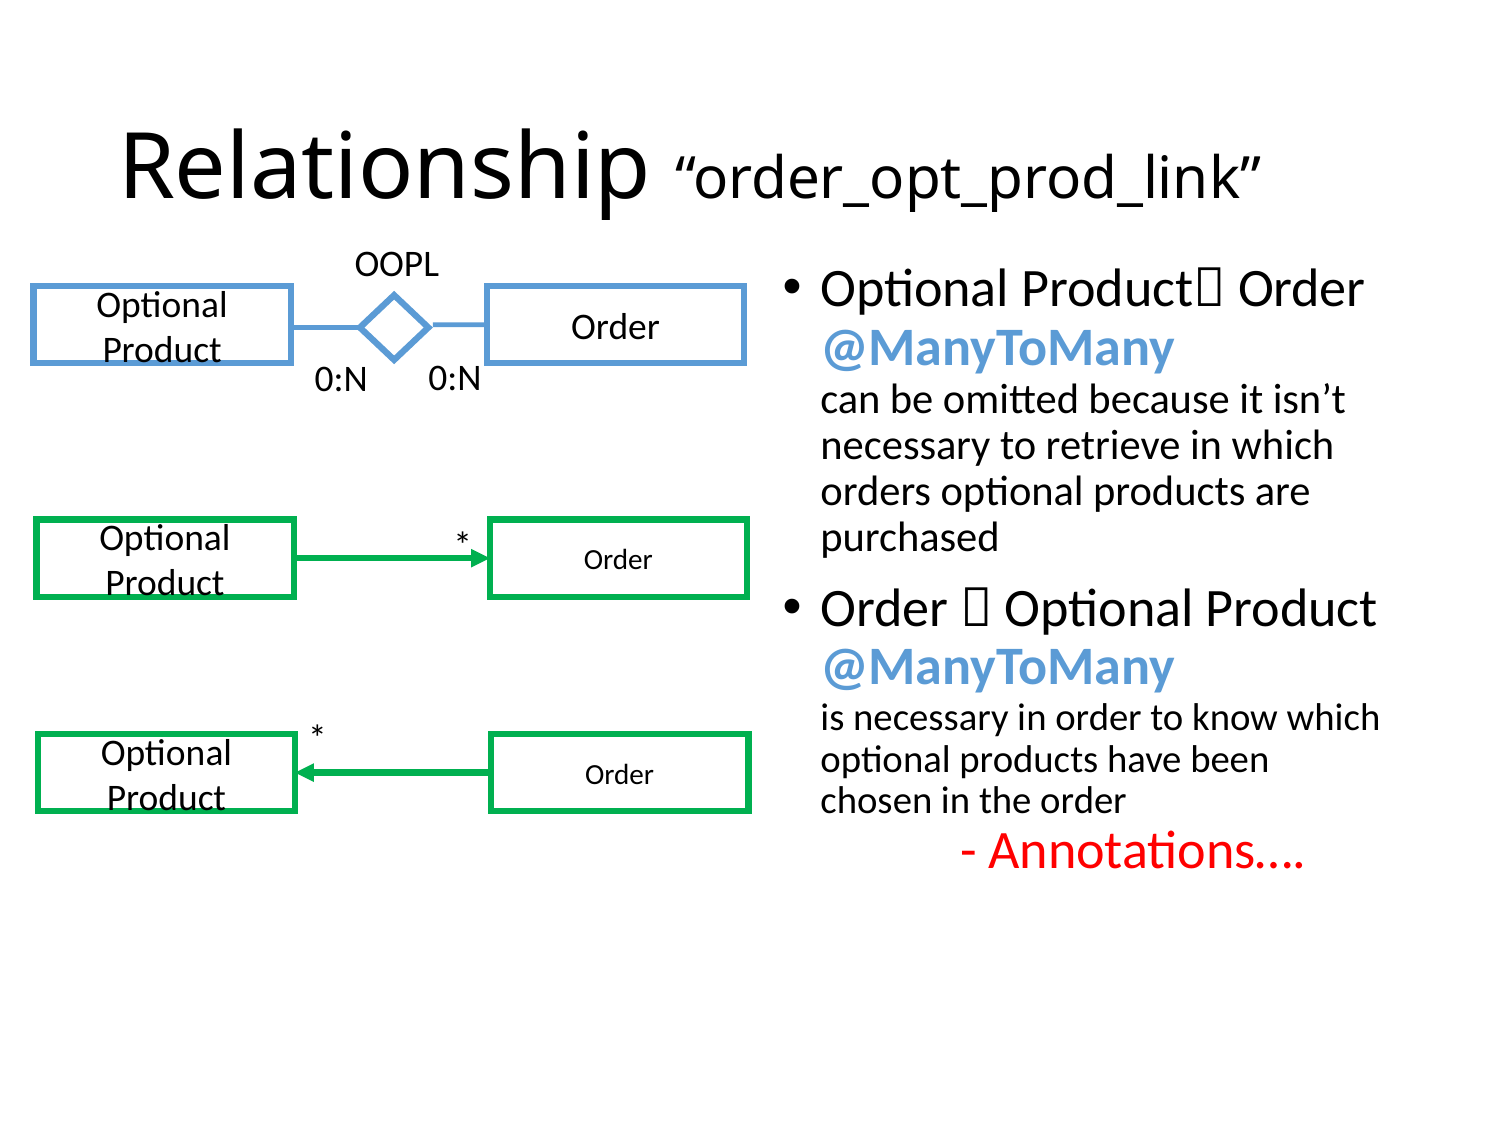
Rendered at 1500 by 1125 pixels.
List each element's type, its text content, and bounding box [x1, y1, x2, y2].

text_box Optional Product [35, 518, 295, 598]
text_box 0:N [299, 346, 383, 406]
text_box [360, 293, 430, 362]
text_box Optional Product [32, 285, 292, 364]
list Optional Product Order @ManyToMany can be omitted because it isn’t necessary to retrieve in which orders optional products are purchased Order  Optional Product @ManyToMany is necessary in order to know which optional products have been chosen in the order - Annotations…. [767, 252, 1406, 967]
text_box Optional Product [37, 733, 296, 812]
text_box Order [490, 733, 749, 812]
text_box Order [489, 518, 748, 598]
text_box * [438, 514, 488, 558]
text_box OOPL [339, 231, 455, 291]
text_box Order [486, 285, 745, 364]
text_box * [438, 559, 488, 574]
text_box 0:N [413, 345, 497, 406]
title Relationship “order_opt_prod_link” [103, 59, 1397, 278]
text_box * [293, 706, 342, 767]
